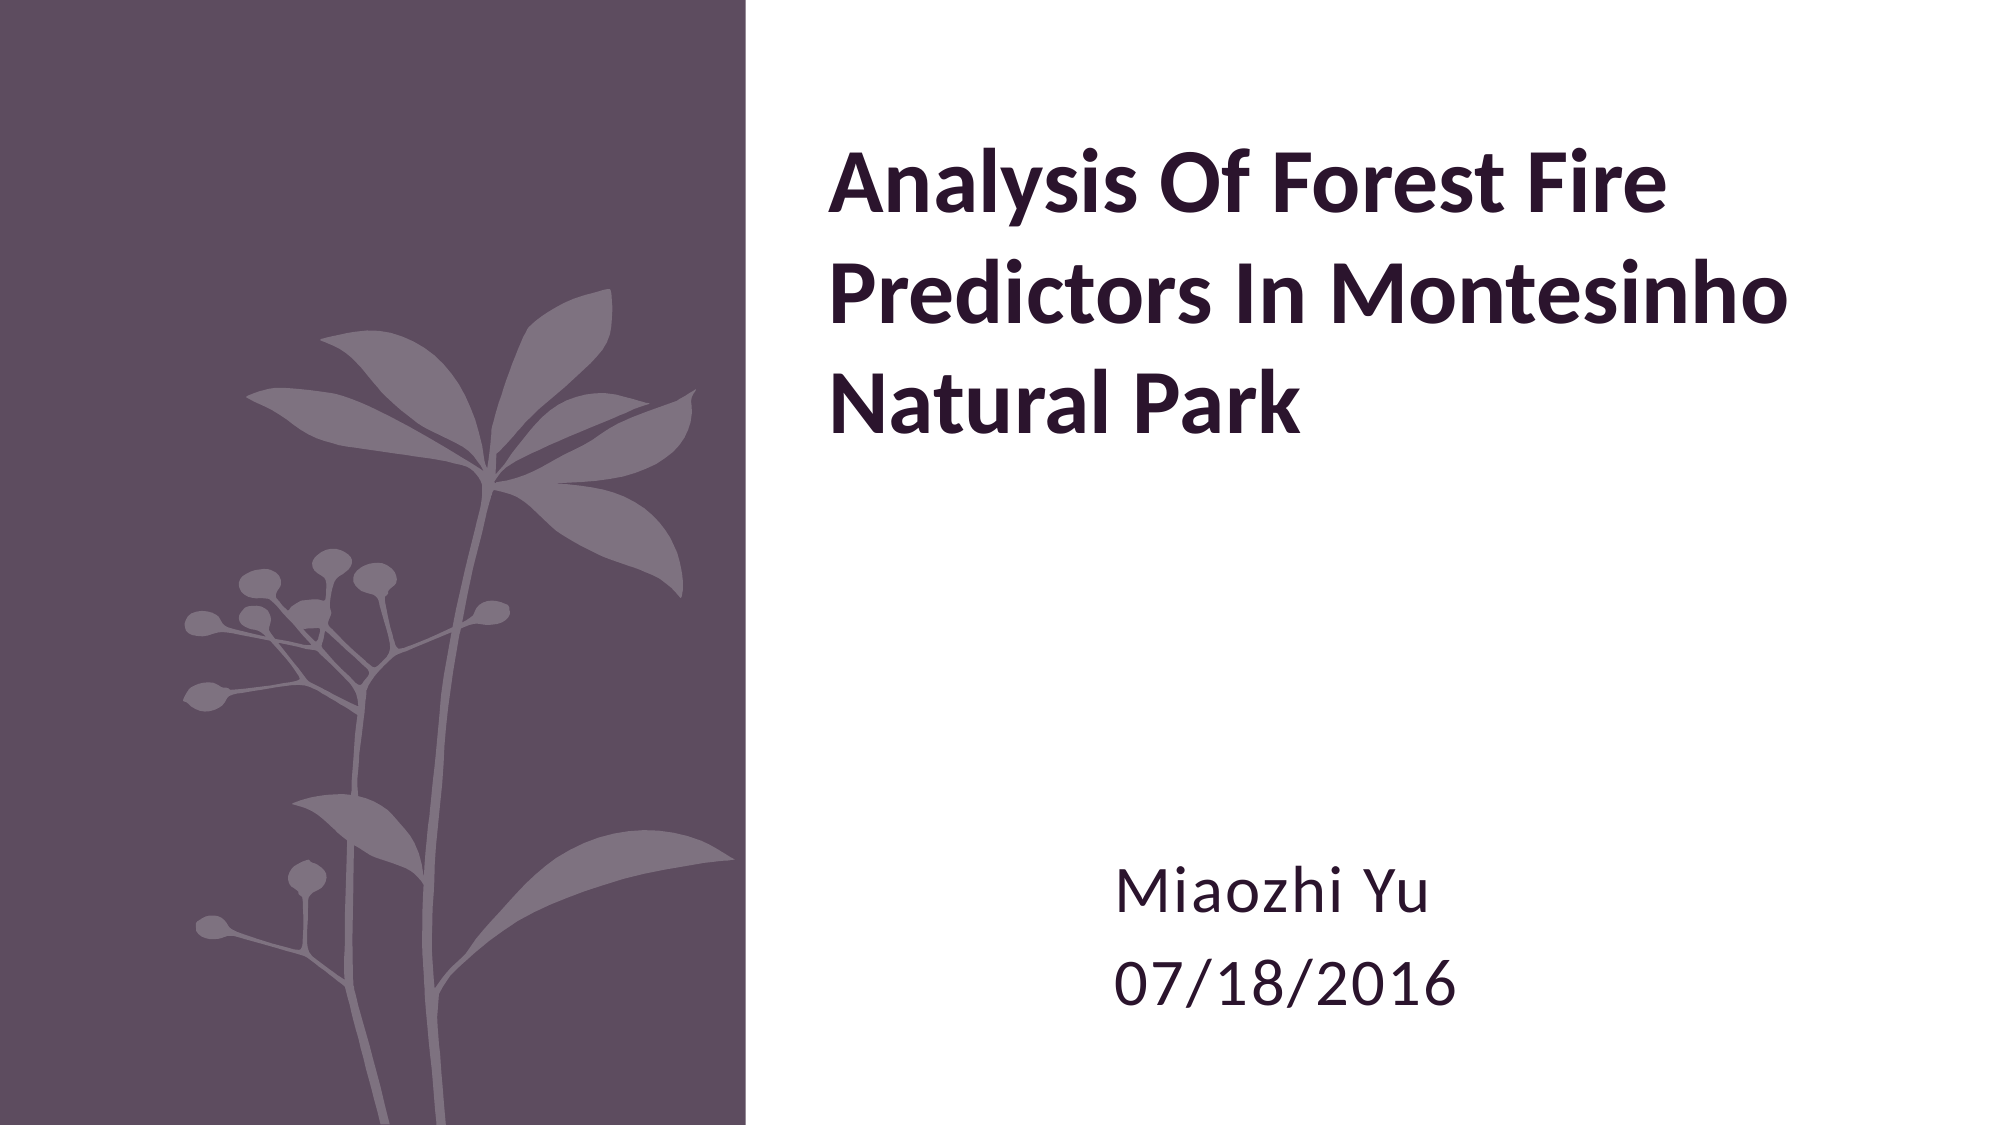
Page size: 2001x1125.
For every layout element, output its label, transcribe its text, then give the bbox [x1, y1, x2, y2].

title Analysis Of Forest Fire Predictors In Montesinho Natural Park [813, 81, 1934, 459]
subtitle Miaozhi Yu 07/18/2016 [1099, 560, 2000, 1066]
